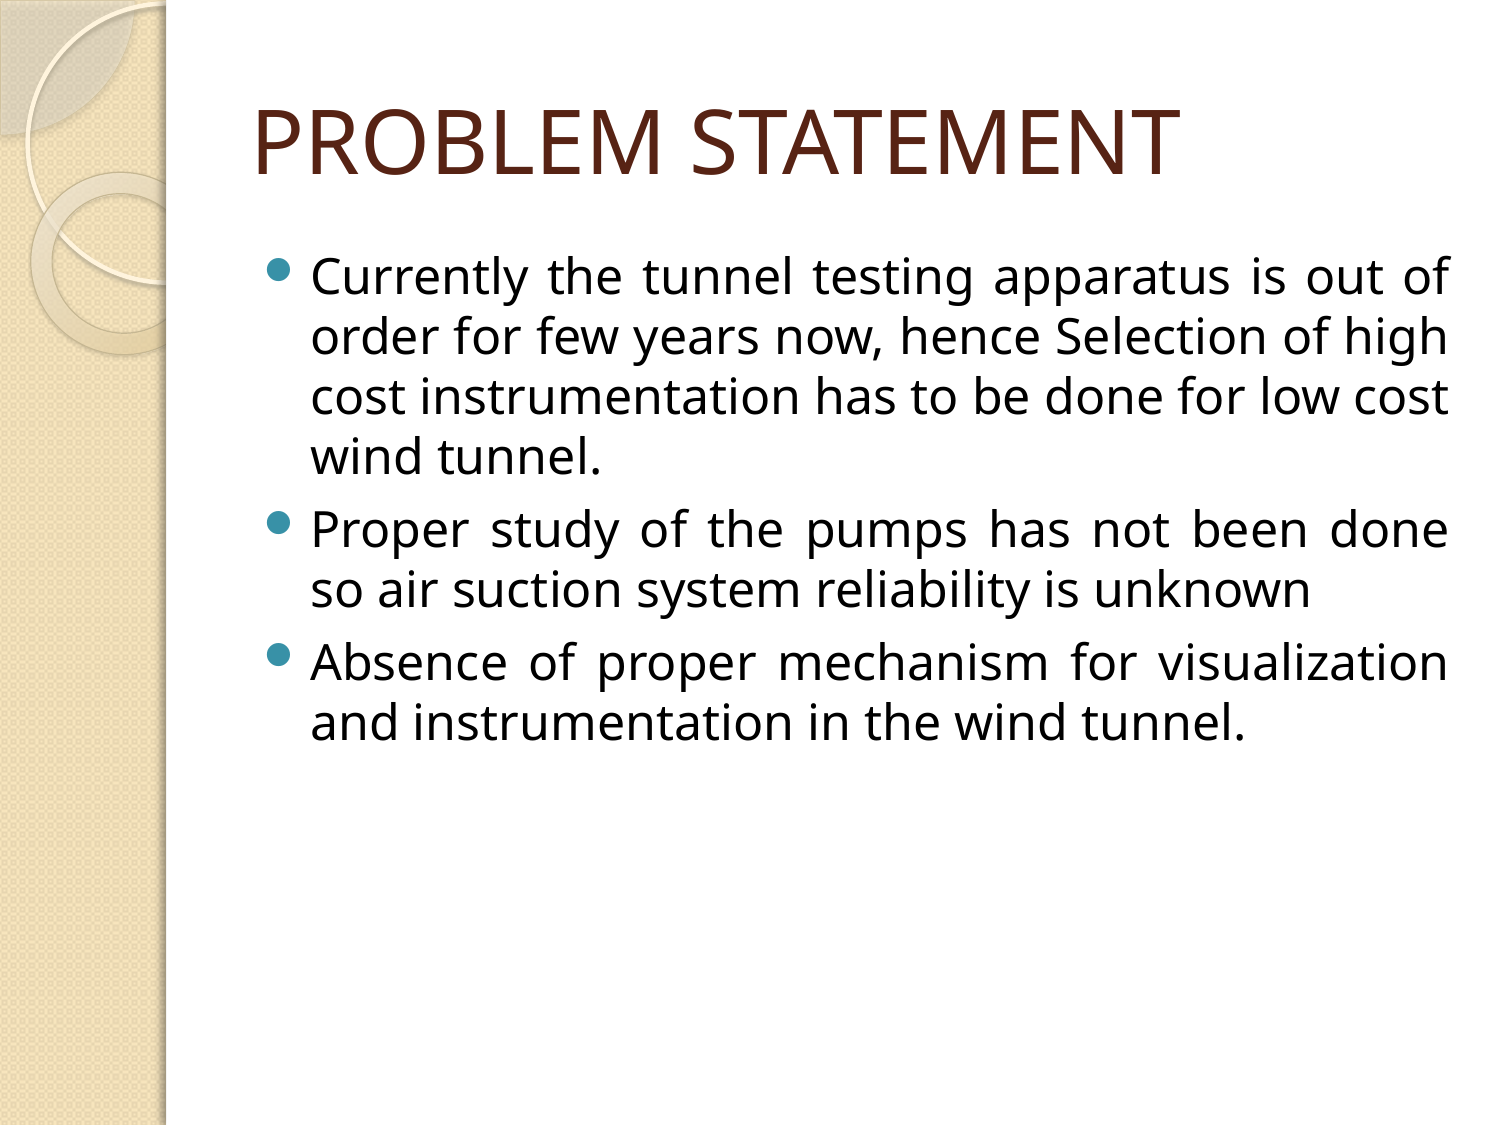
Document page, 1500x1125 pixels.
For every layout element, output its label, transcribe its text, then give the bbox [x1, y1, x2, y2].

list Currently the tunnel testing apparatus is out of order for few years now, hence Selection of high cost instrumentation has to be done for low cost wind tunnel. Proper study of the pumps has not been done so air suction system reliability is unknown Absence of proper mechanism for visualization and instrumentation in the wind tunnel. [235, 237, 1466, 1025]
title PROBLEM STATEMENT [235, 45, 1466, 233]
